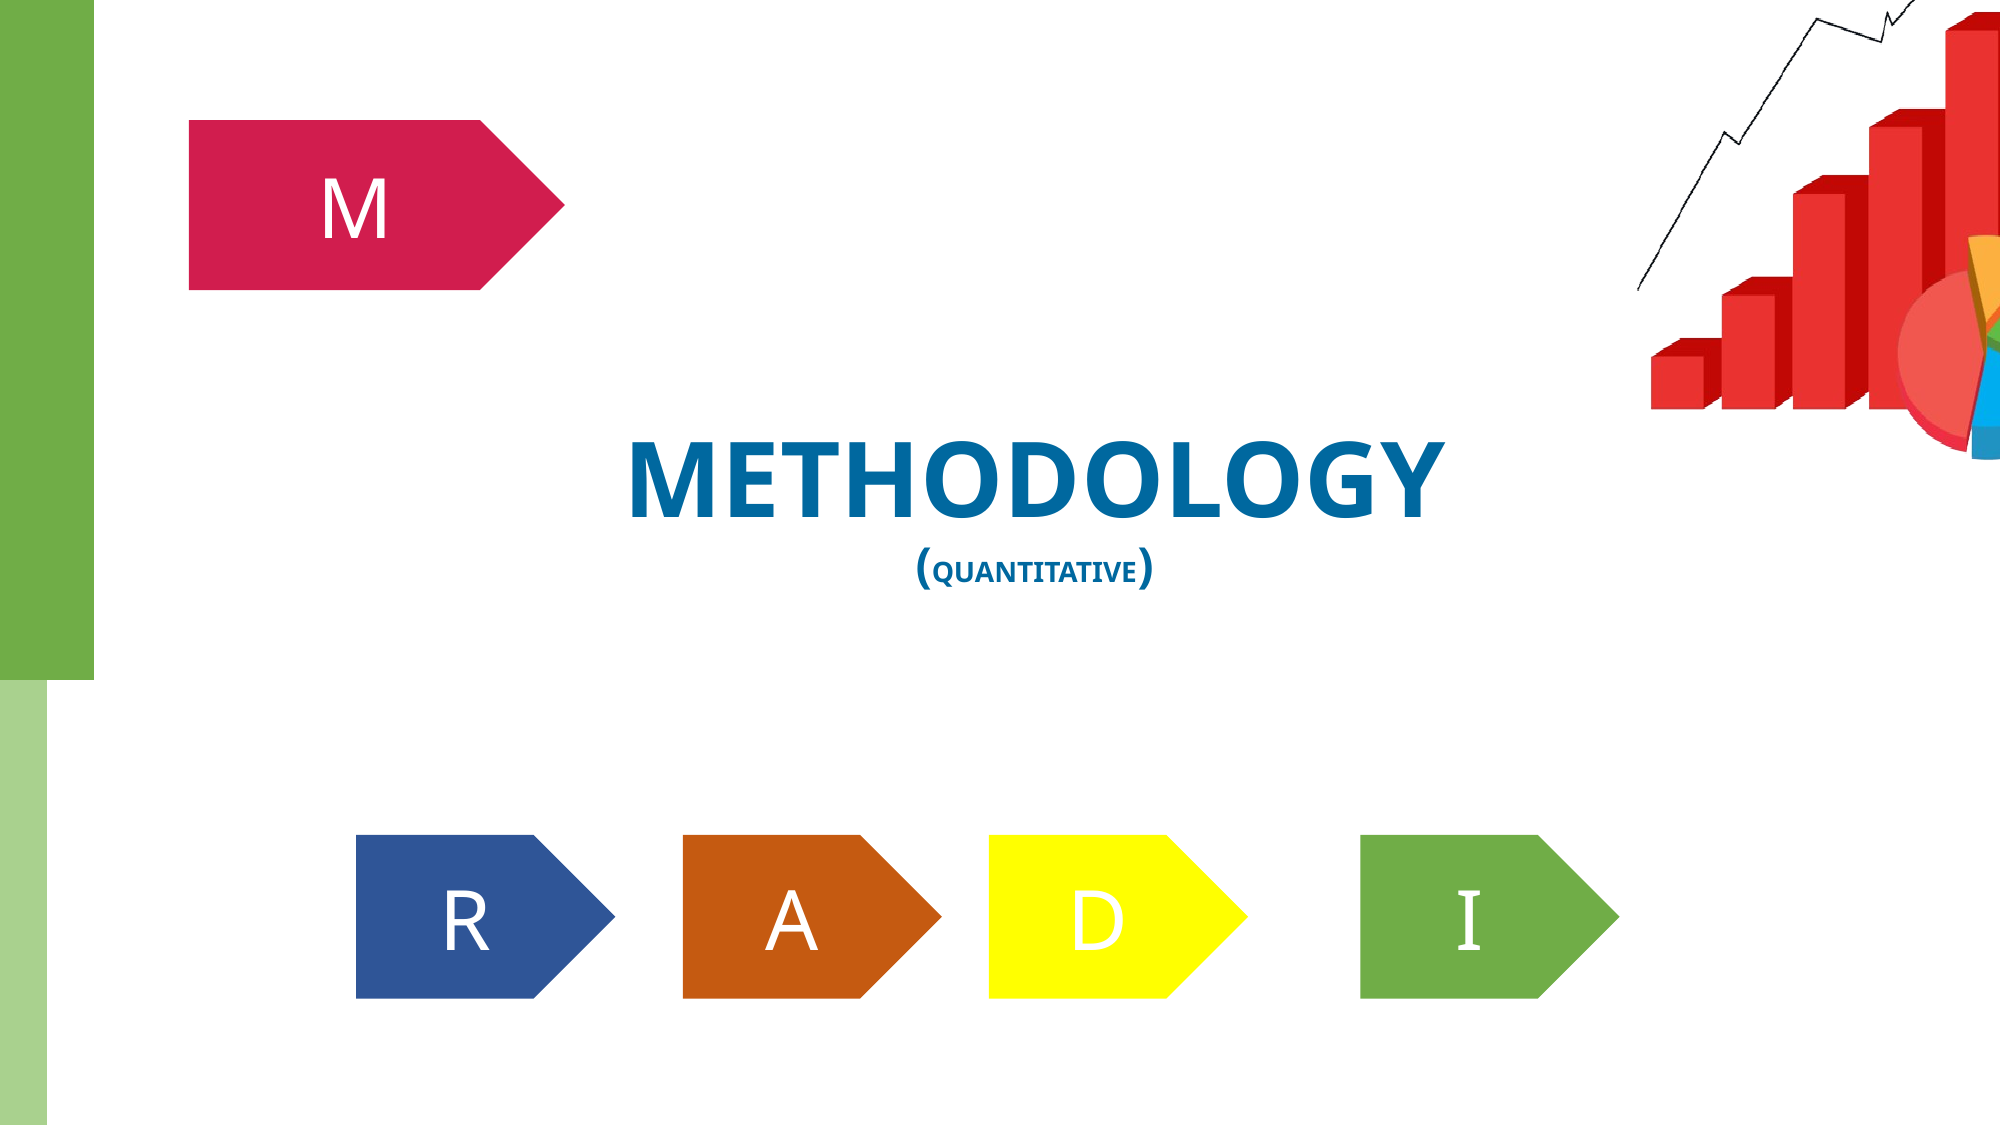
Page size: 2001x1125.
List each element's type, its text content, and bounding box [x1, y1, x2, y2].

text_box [0, 0, 94, 1125]
picture [1619, 0, 2000, 522]
text_box R [356, 834, 616, 999]
text_box A [682, 834, 942, 999]
text_box D [988, 834, 1249, 999]
text_box I [1360, 834, 1620, 999]
text_box M [188, 120, 565, 291]
title METHODOLOGY (QUANTITATIVE) [496, 419, 1573, 603]
